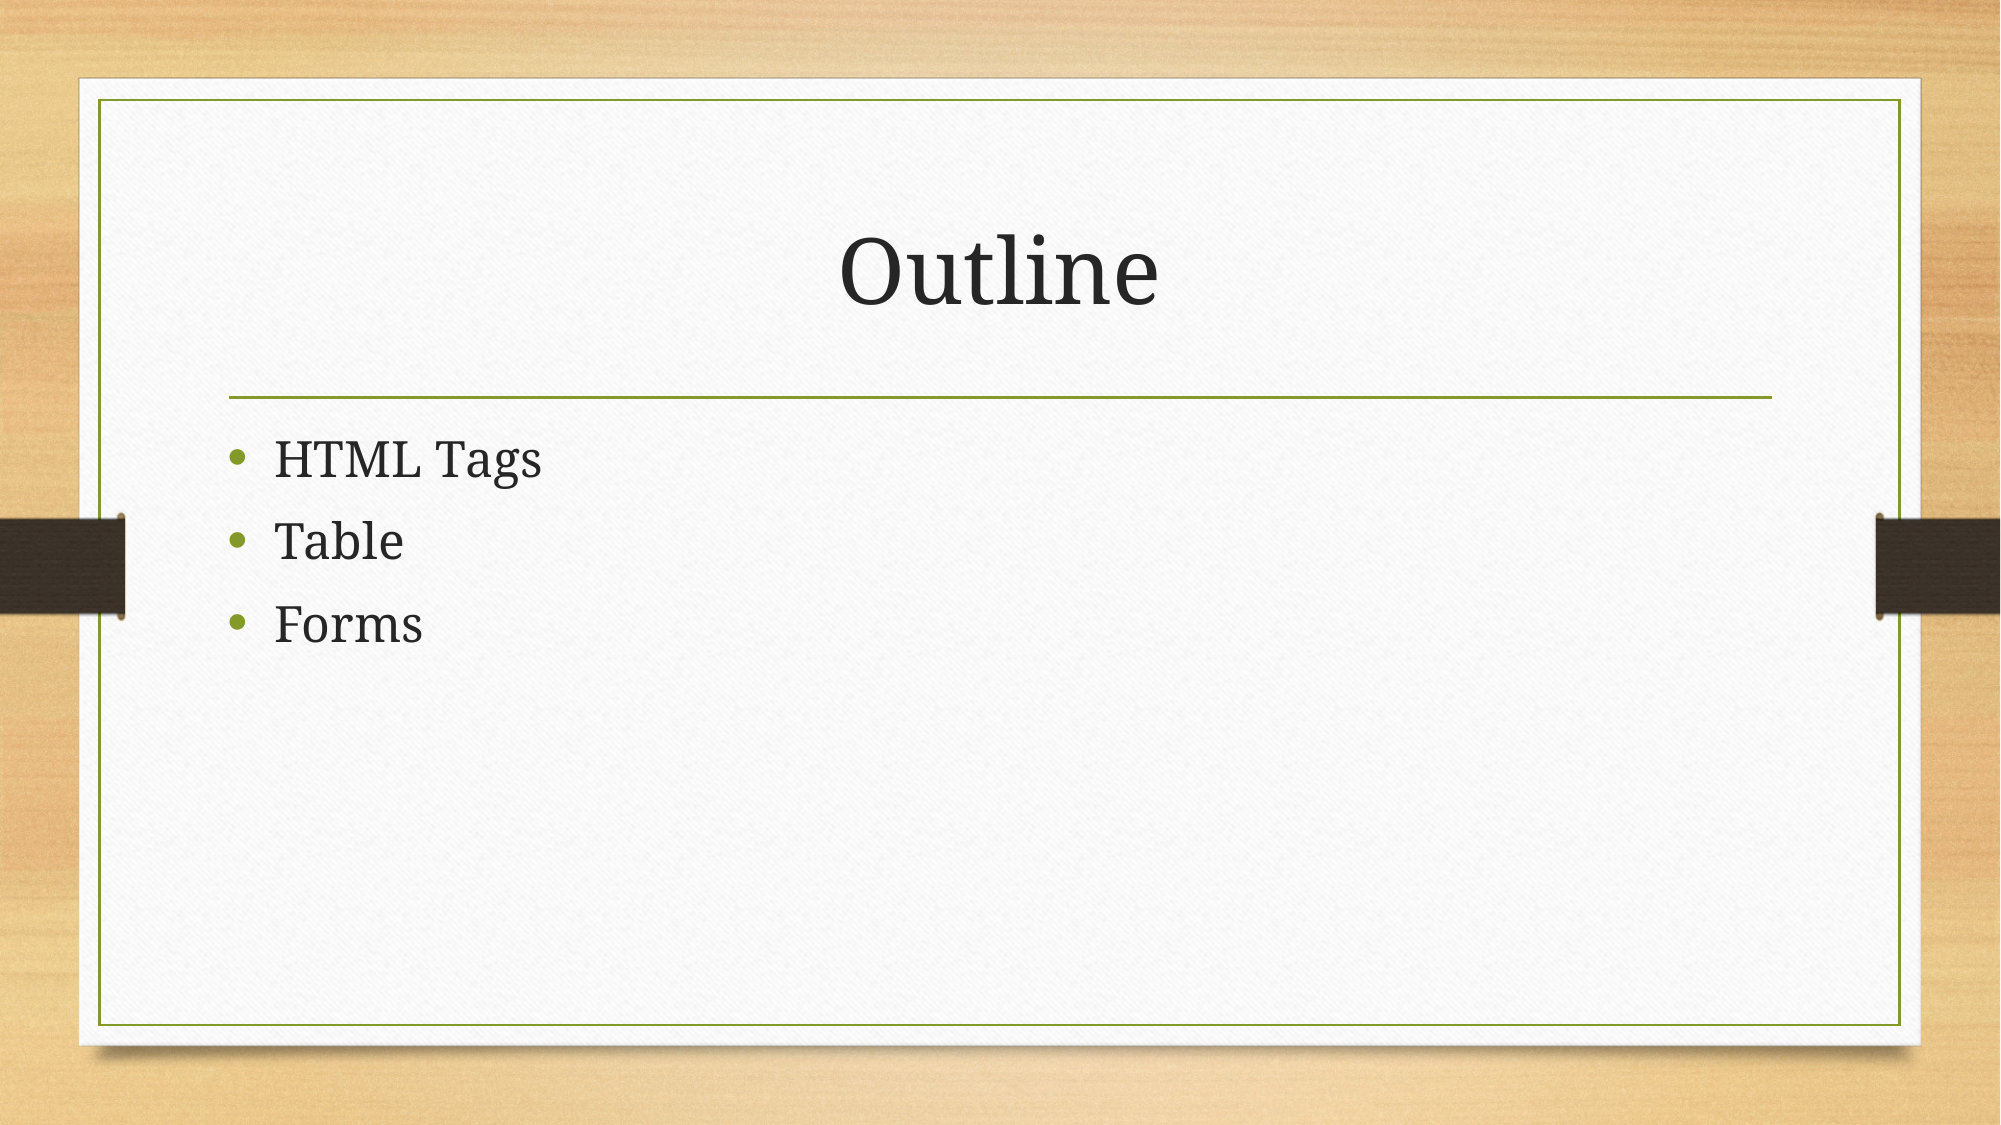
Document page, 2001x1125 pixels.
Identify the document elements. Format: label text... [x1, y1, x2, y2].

title Outline [212, 161, 1788, 375]
list HTML Tags Table Forms [212, 419, 1788, 964]
picture [0, 0, 2001, 1125]
